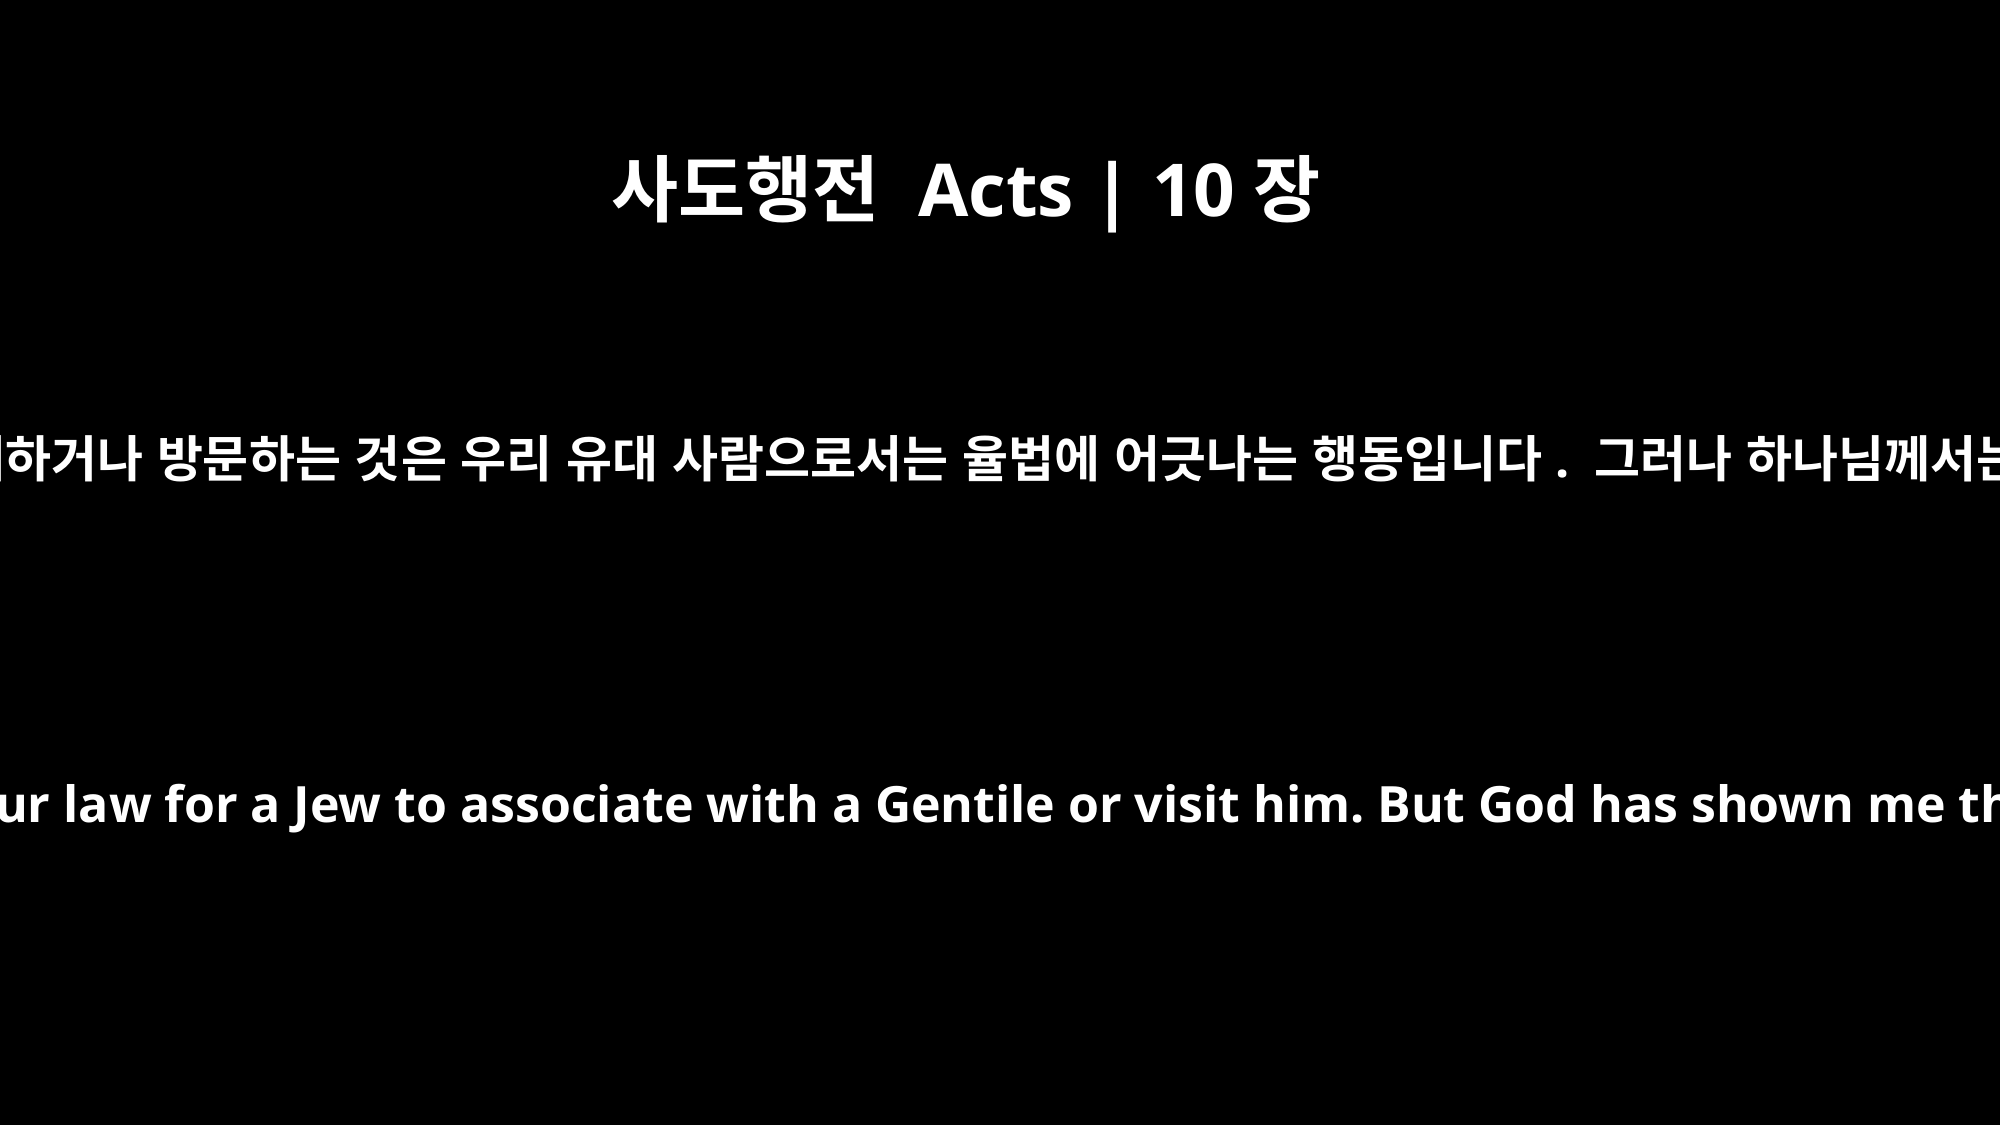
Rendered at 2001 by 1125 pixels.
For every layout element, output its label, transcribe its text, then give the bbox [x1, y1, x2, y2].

text_box He said to them: "You are well aware that it is against our law for a Jew to associate with a Gentile or visit him. But God has shown me that I should not call any man impure or unclean. [0, 764, 2000, 840]
text_box 사도행전 Acts | 10장 [596, 136, 1336, 239]
text_box 28 그들에게 베드로가 말했습니다. “여러분도 잘 알다시피 이렇게 이방 사람과 교제하거나 방문하는 것은 우리 유대 사람으로서는 율법에 어긋나는 행동입니다. 그러나 하나님께서는 어떤 사람도 불결하거나 더럽다고 해서는 안 된다고 내게 보여 주셨습니다. [0, 359, 2000, 495]
